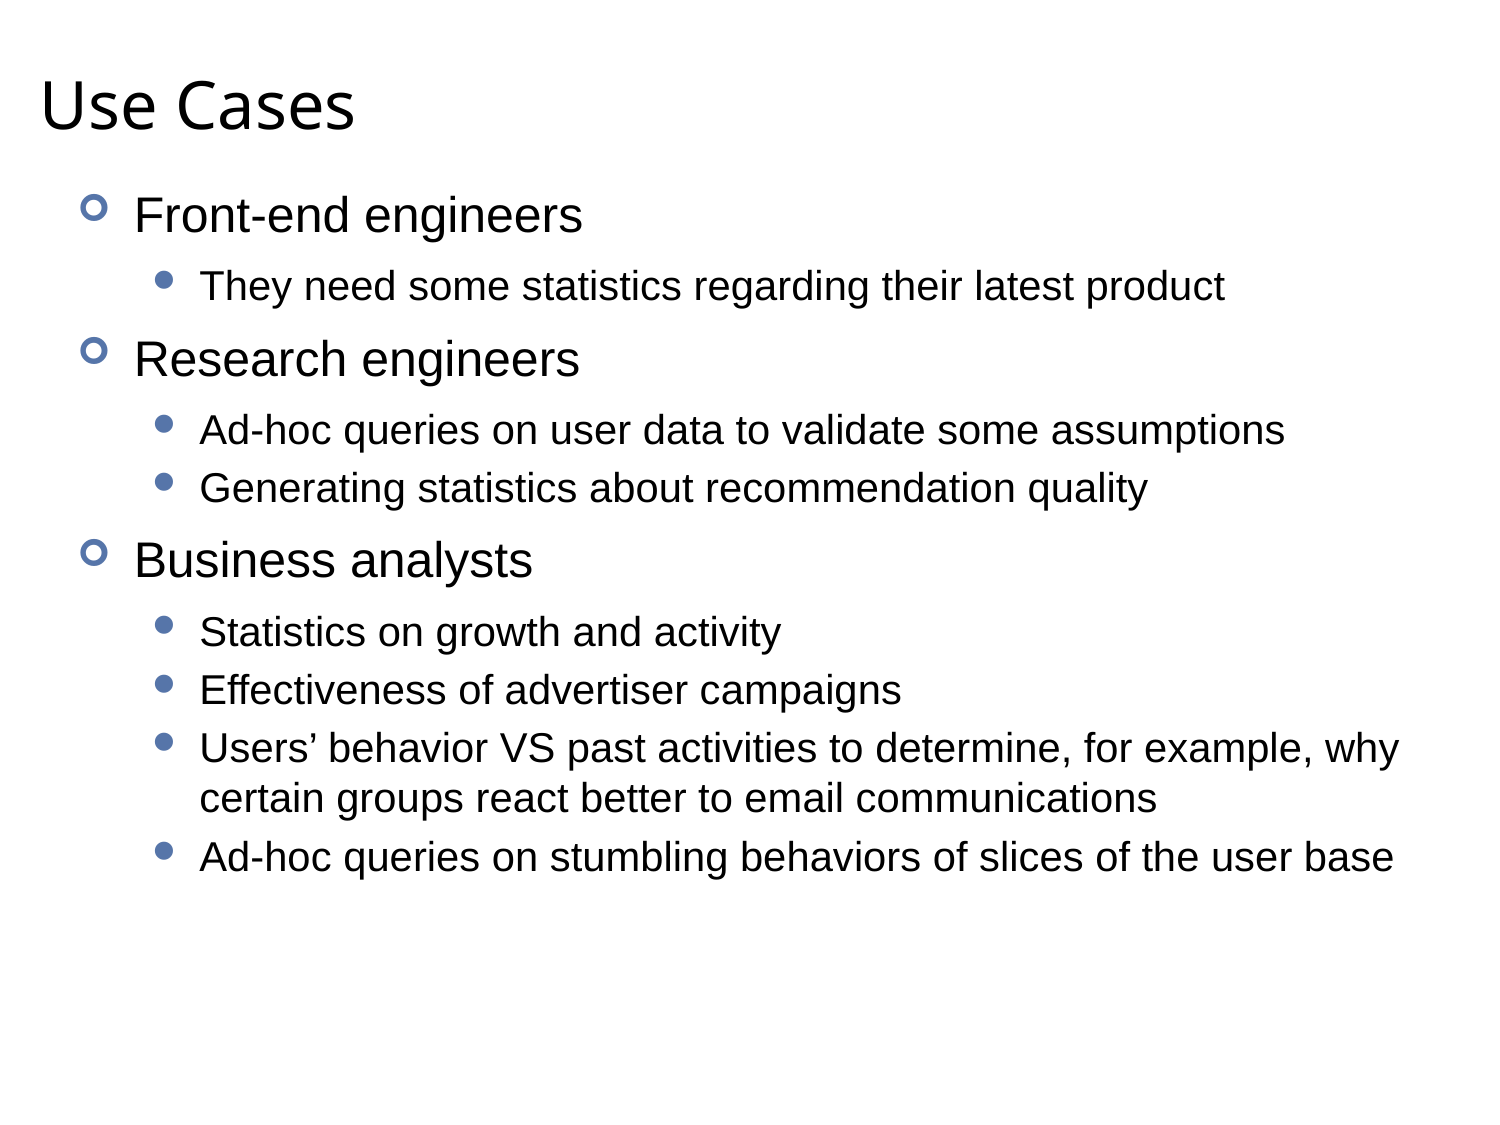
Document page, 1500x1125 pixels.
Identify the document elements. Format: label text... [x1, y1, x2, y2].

list Front-end engineers They need some statistics regarding their latest product Research engineers Ad-hoc queries on user data to validate some assumptions Generating statistics about recommendation quality Business analysts Statistics on growth and activity Effectiveness of advertiser campaigns Users’ behavior VS past activities to determine, for example, why certain groups react better to email communications Ad-hoc queries on stumbling behaviors of slices of the user base [62, 174, 1451, 1013]
title Use Cases [24, 18, 1451, 188]
